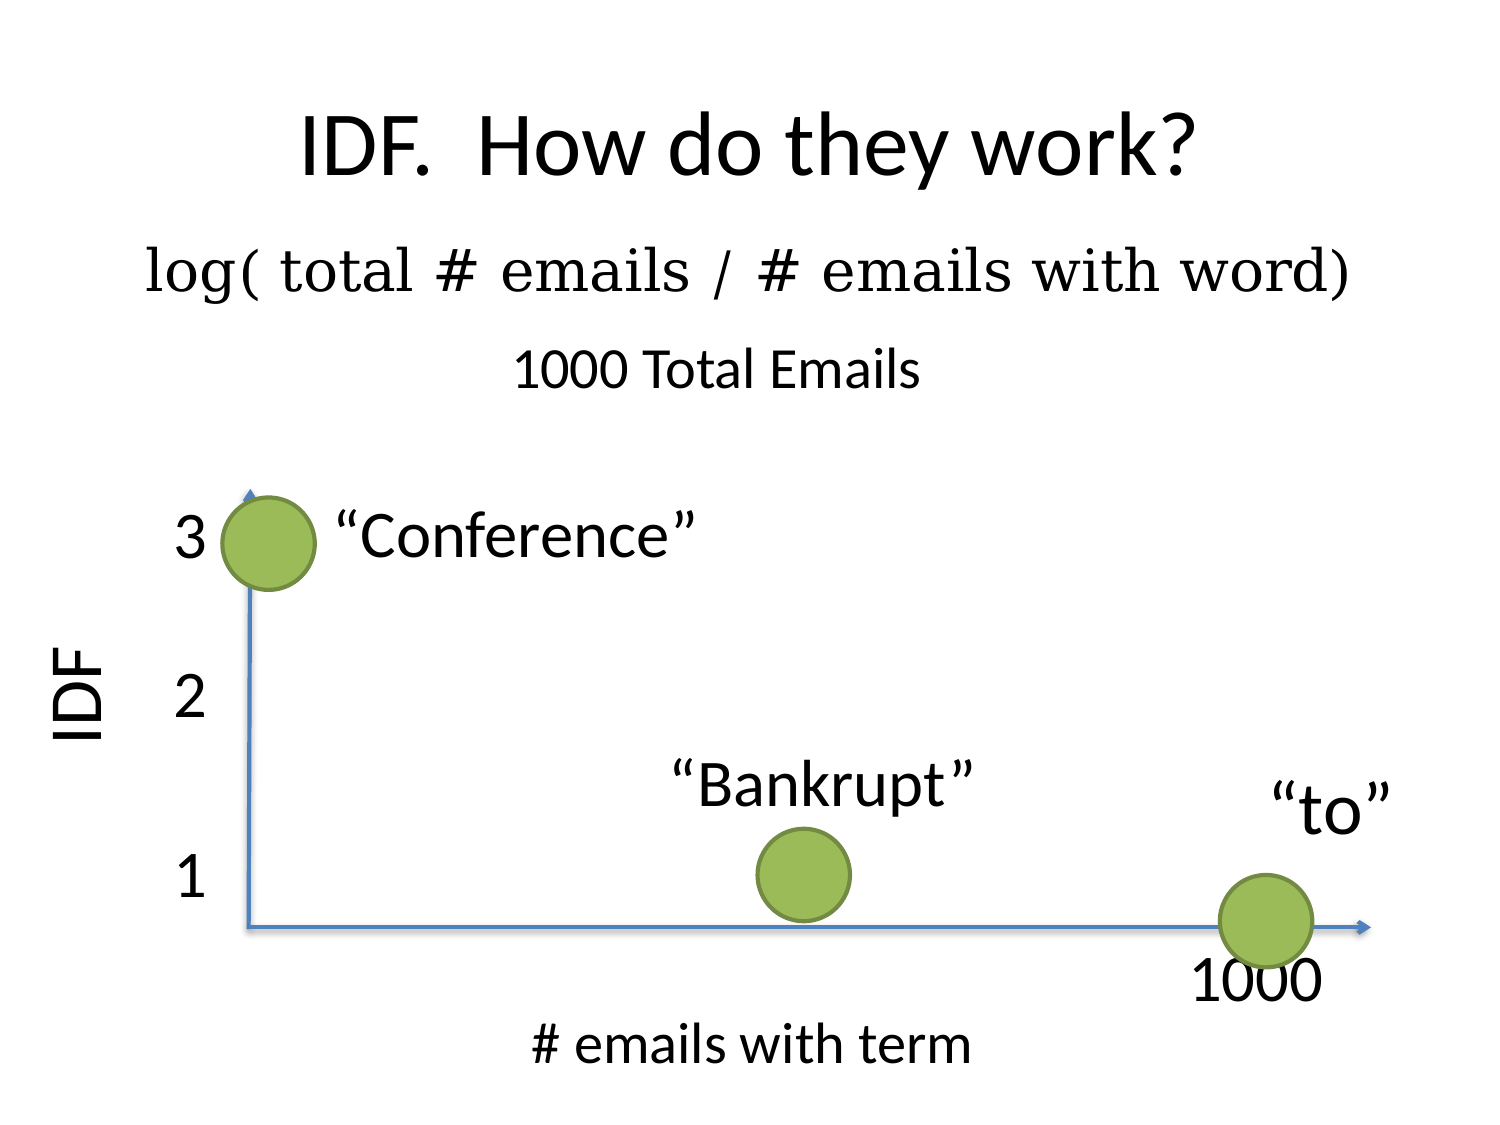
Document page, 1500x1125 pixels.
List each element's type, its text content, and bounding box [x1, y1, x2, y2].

list log( total # emails / # emails with word) [75, 225, 1425, 355]
text_box # emails with term [517, 997, 989, 1083]
text_box [1219, 935, 1313, 970]
text_box [1217, 872, 1315, 926]
text_box [255, 495, 317, 592]
text_box [755, 828, 853, 924]
text_box IDF [19, 631, 124, 761]
text_box [220, 502, 243, 585]
text_box 1000 [1173, 935, 1339, 1023]
text_box 1 [158, 823, 222, 919]
title IDF. How do they work? [75, 45, 1425, 225]
text_box 1000 Total Emails [496, 322, 937, 408]
text_box 2 [158, 643, 222, 739]
text_box “to” [1252, 752, 1410, 858]
text_box 3 [158, 484, 222, 580]
text_box “Conference” [317, 483, 714, 579]
text_box “Bankrupt” [654, 732, 992, 828]
